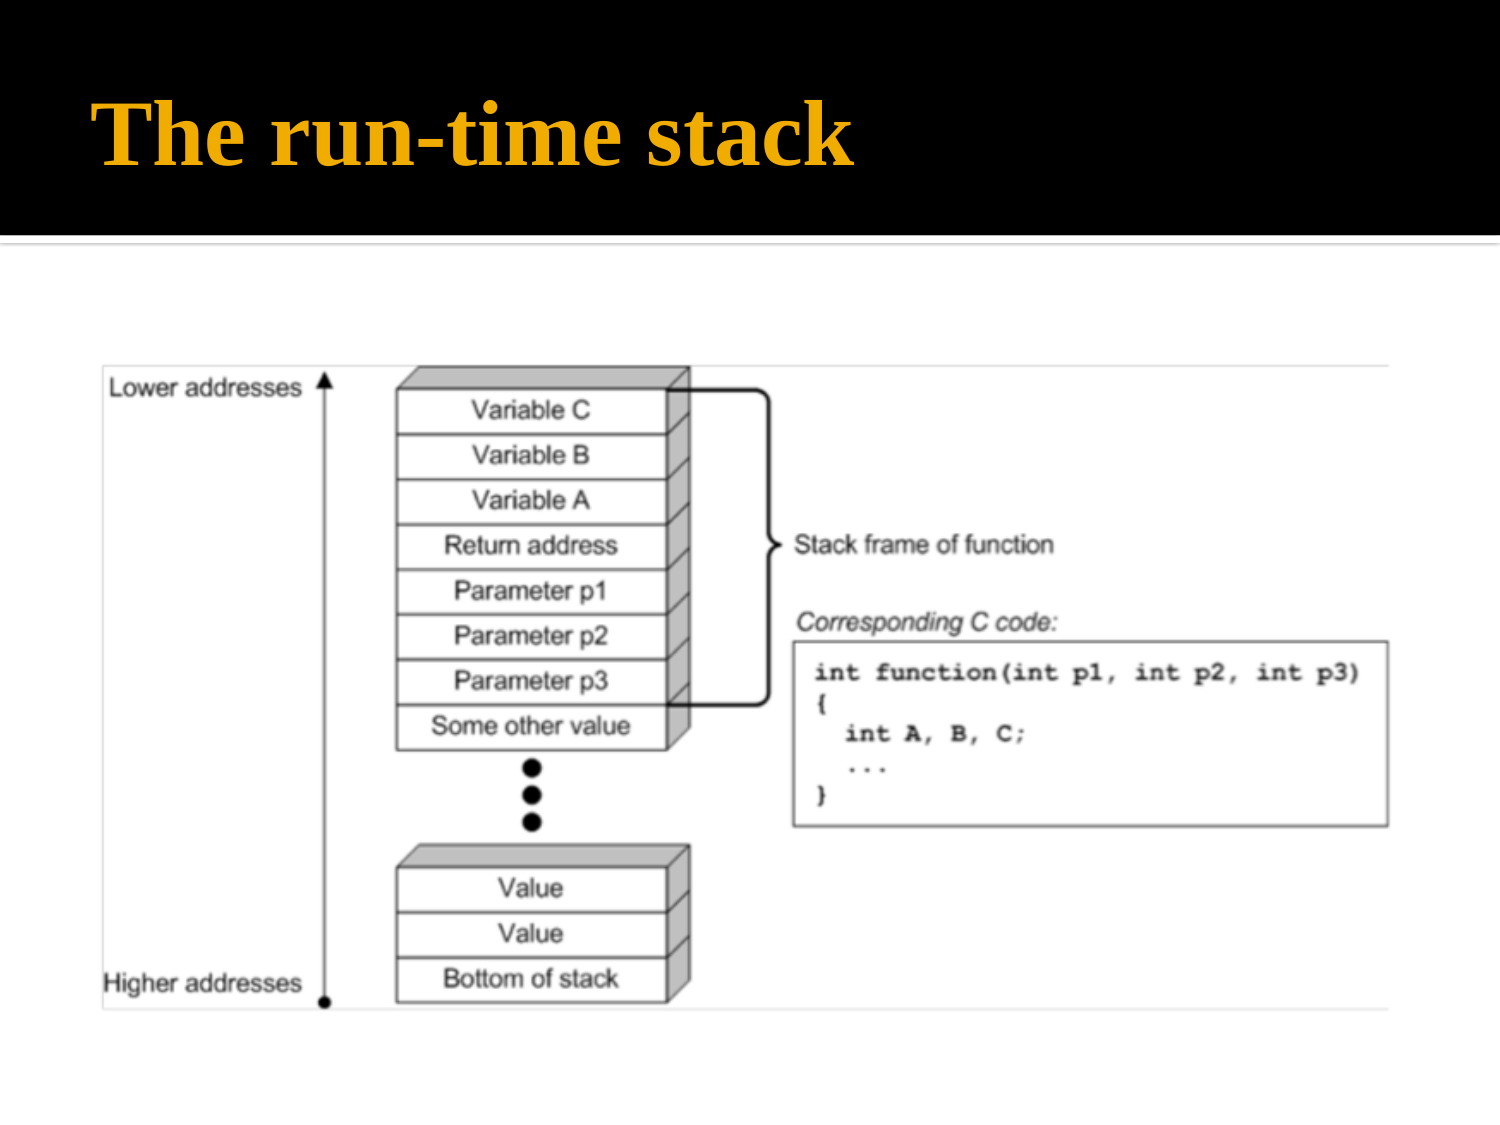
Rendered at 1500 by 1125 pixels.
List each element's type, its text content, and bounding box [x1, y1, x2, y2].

title The run-time stack [75, 25, 1425, 231]
picture [99, 362, 1392, 1013]
